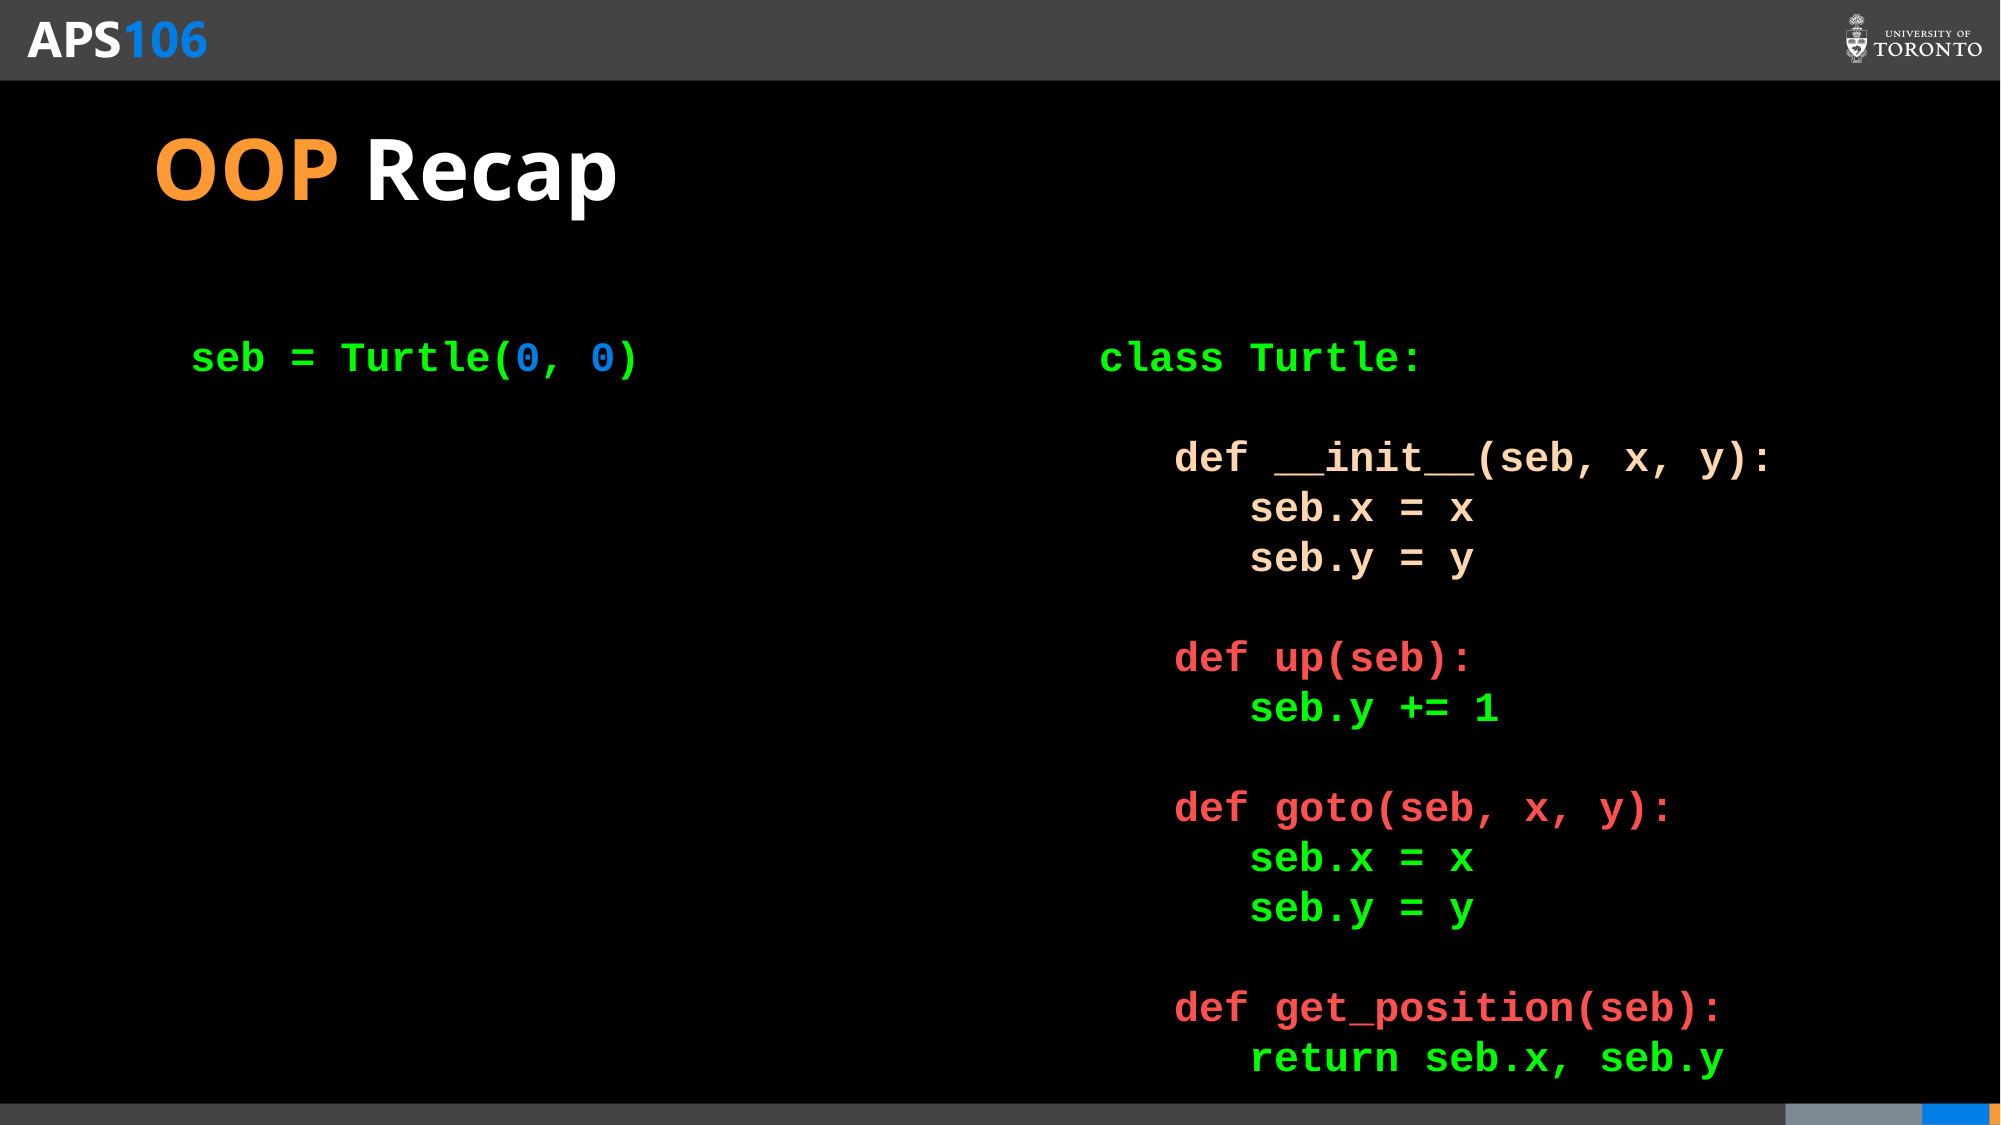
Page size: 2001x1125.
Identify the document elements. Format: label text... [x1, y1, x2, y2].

picture [0, 0, 2001, 1125]
text_box class Turtle: def __init__(seb, x, y): seb.x = x seb.y = y def up(seb): seb.y += 1 def goto(seb, x, y): seb.x = x seb.y = y def get_position(seb): return seb.x, seb.y [1084, 322, 1863, 1088]
title OOP Recap [137, 119, 1863, 227]
text_box seb = Turtle(0, 0) [175, 322, 903, 388]
